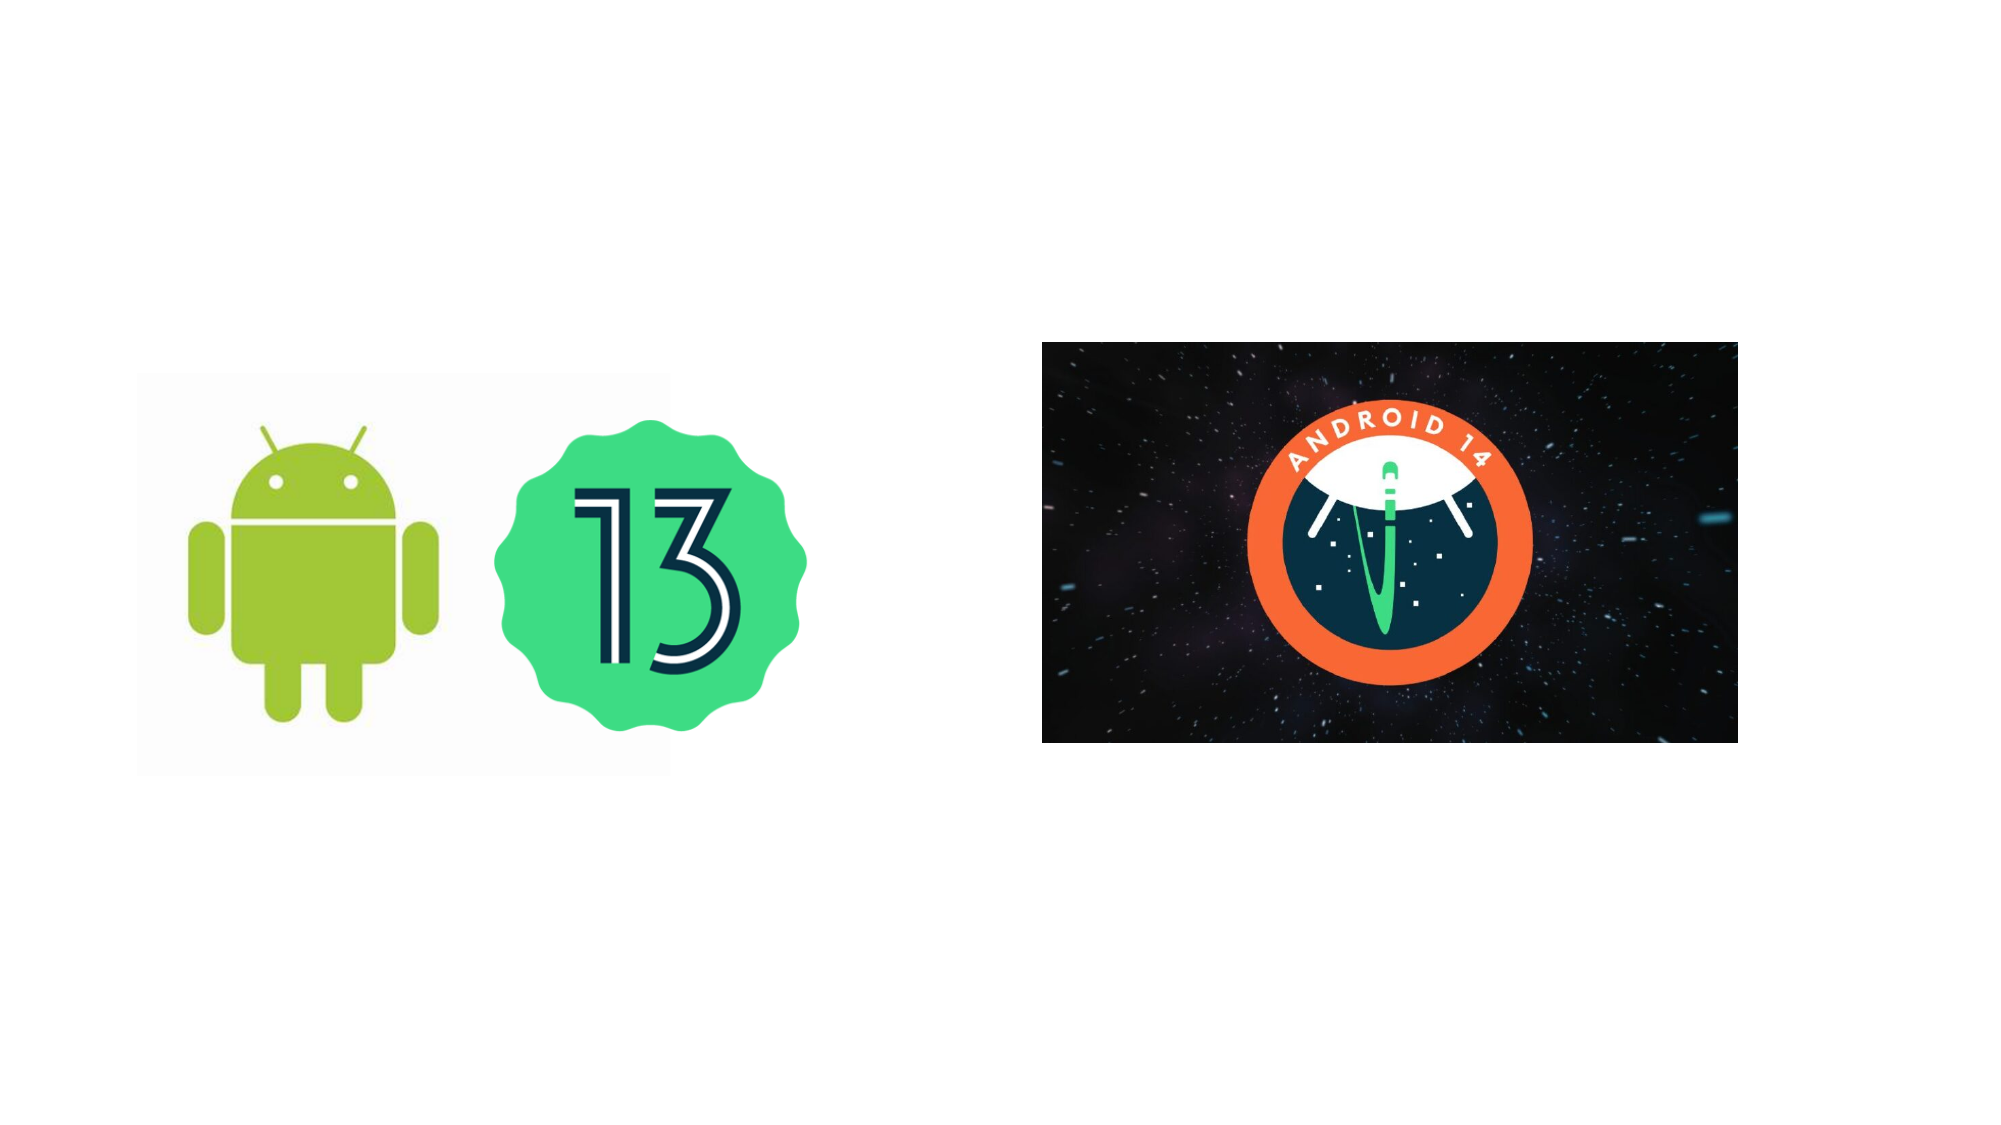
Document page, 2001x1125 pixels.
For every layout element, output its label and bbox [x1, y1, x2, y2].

picture [1042, 342, 1738, 743]
list [137, 373, 851, 776]
